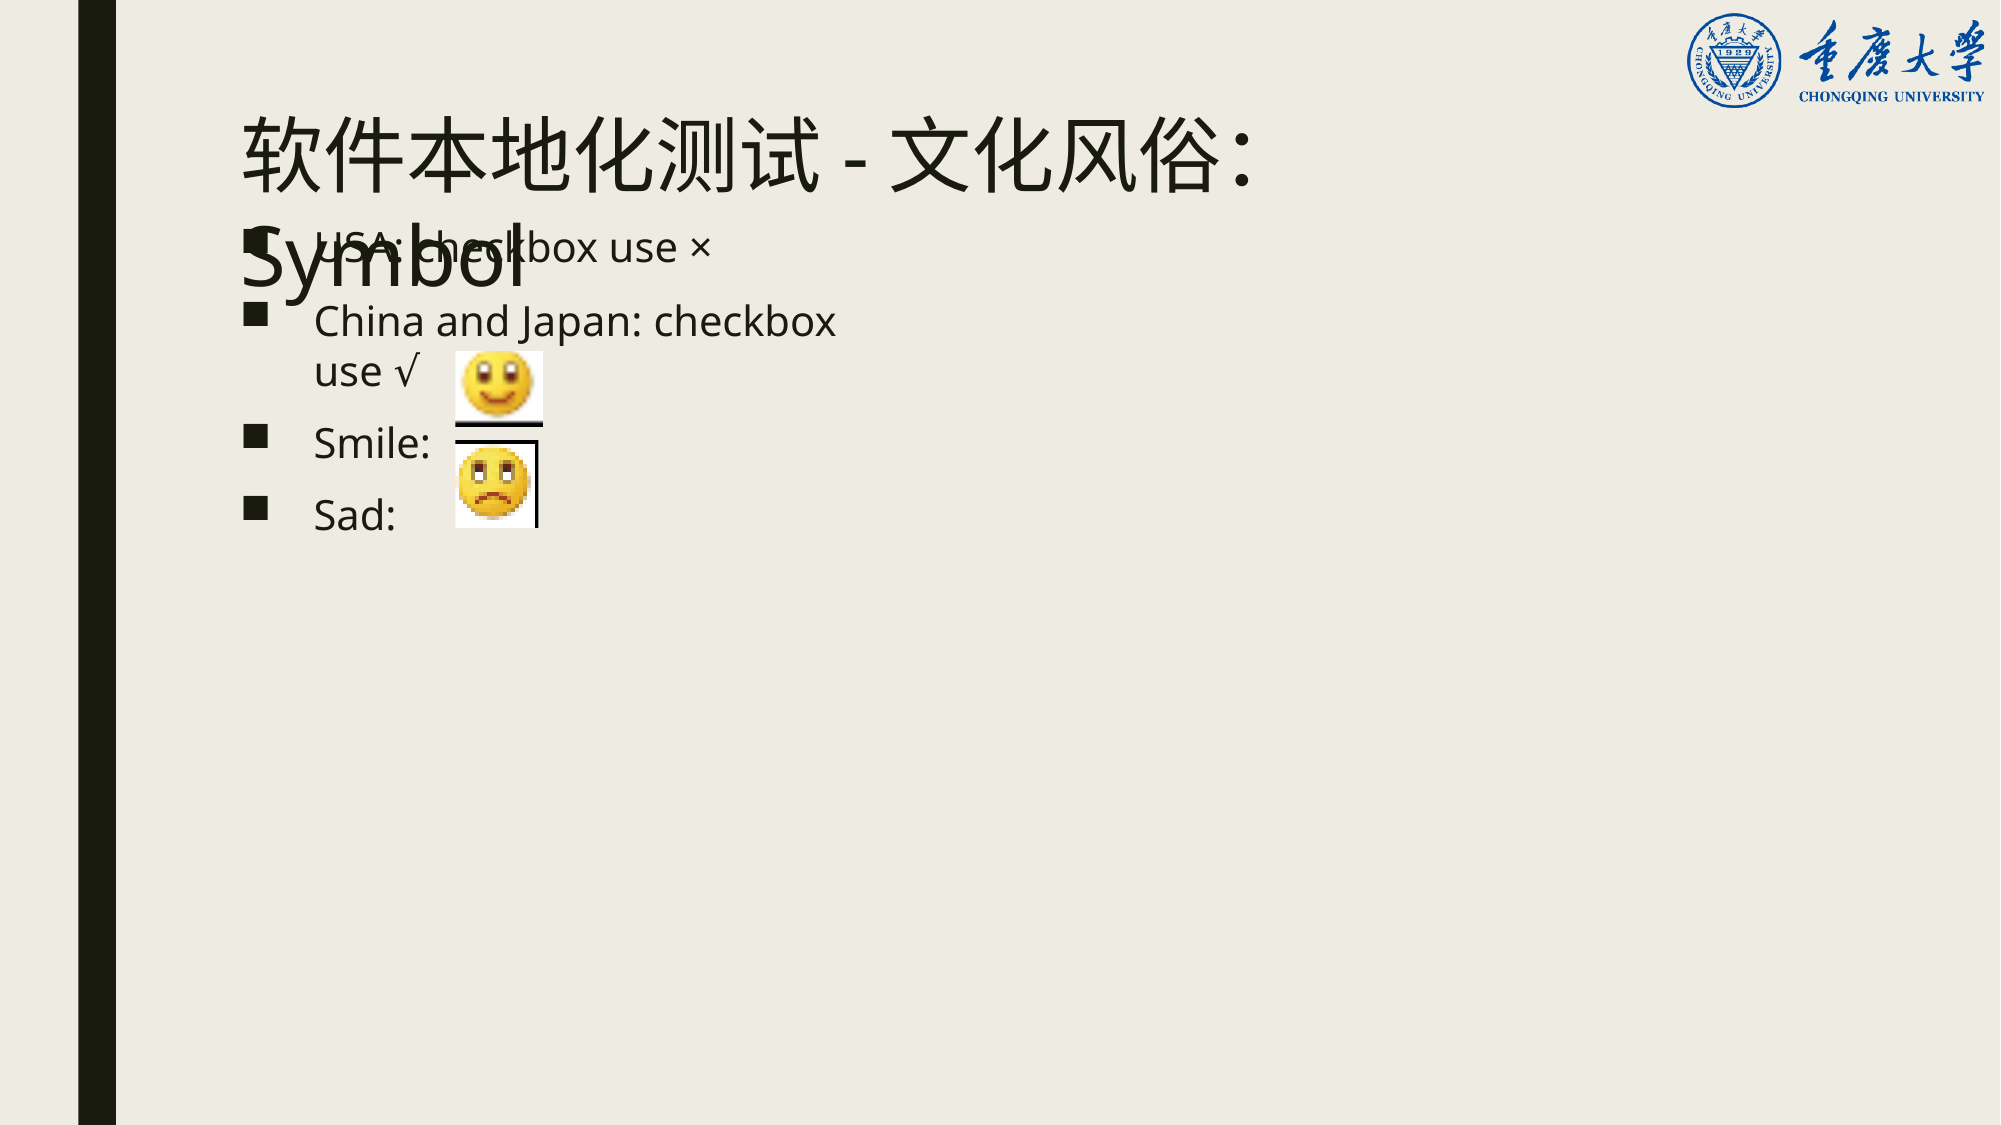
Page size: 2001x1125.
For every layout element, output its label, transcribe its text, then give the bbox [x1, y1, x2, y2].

title 软件本地化测试-文化风俗： Symbol [237, 101, 1541, 304]
text_box USA: checkbox use × China and Japan: checkbox use √ Smile: Sad: [237, 195, 903, 539]
text_box [455, 351, 543, 428]
text_box [455, 440, 539, 528]
picture [1687, 13, 1985, 108]
